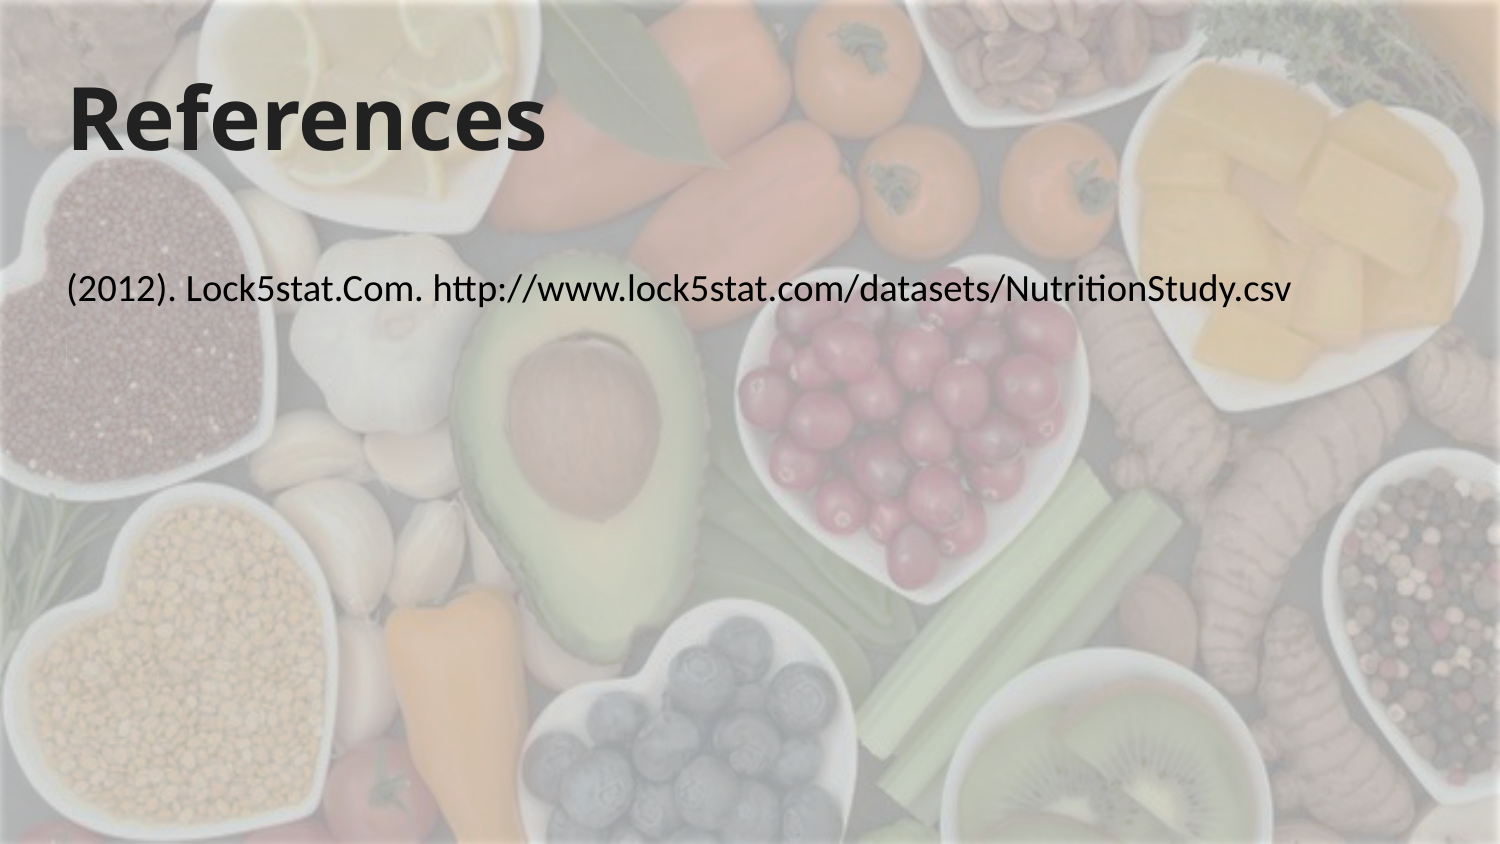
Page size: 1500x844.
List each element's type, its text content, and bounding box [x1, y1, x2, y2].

list (2012). Lock5stat.Com. http://www.lock5stat.com/datasets/NutritionStudy.csv ‌ [51, 201, 1449, 750]
title References [51, 48, 1449, 180]
